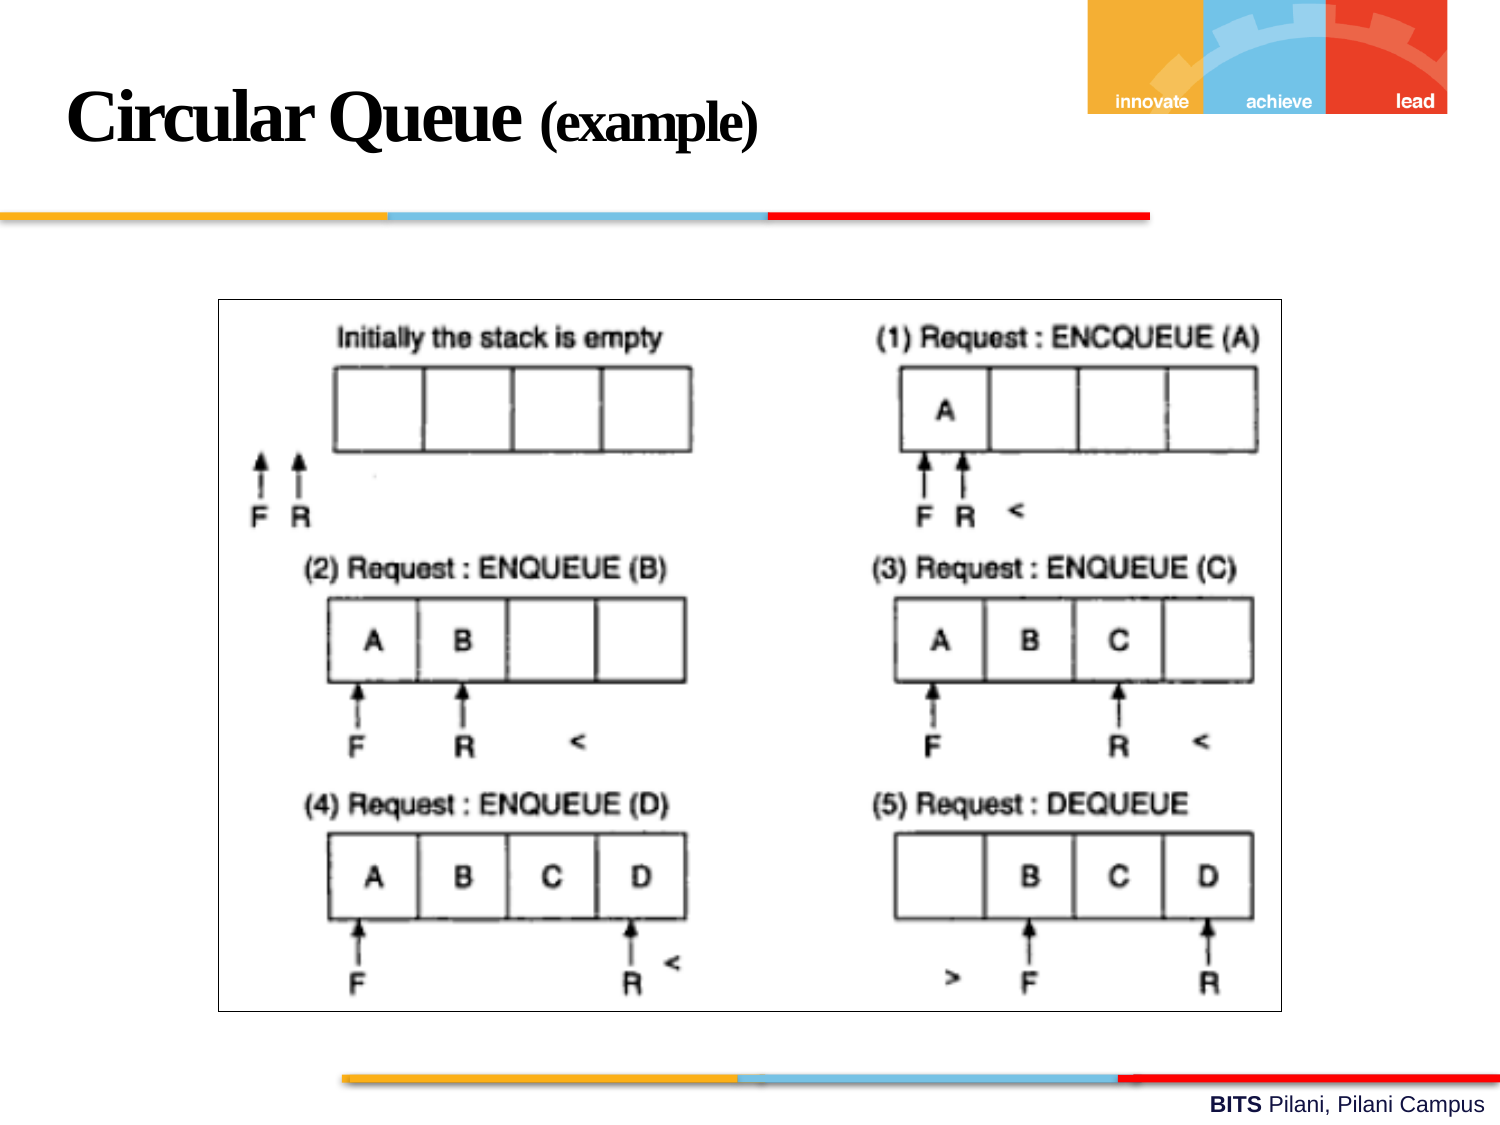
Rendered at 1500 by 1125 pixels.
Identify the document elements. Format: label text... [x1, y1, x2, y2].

picture [1087, 0, 1448, 114]
list Circular Queue (example) [50, 24, 1088, 213]
picture [218, 299, 1282, 1012]
